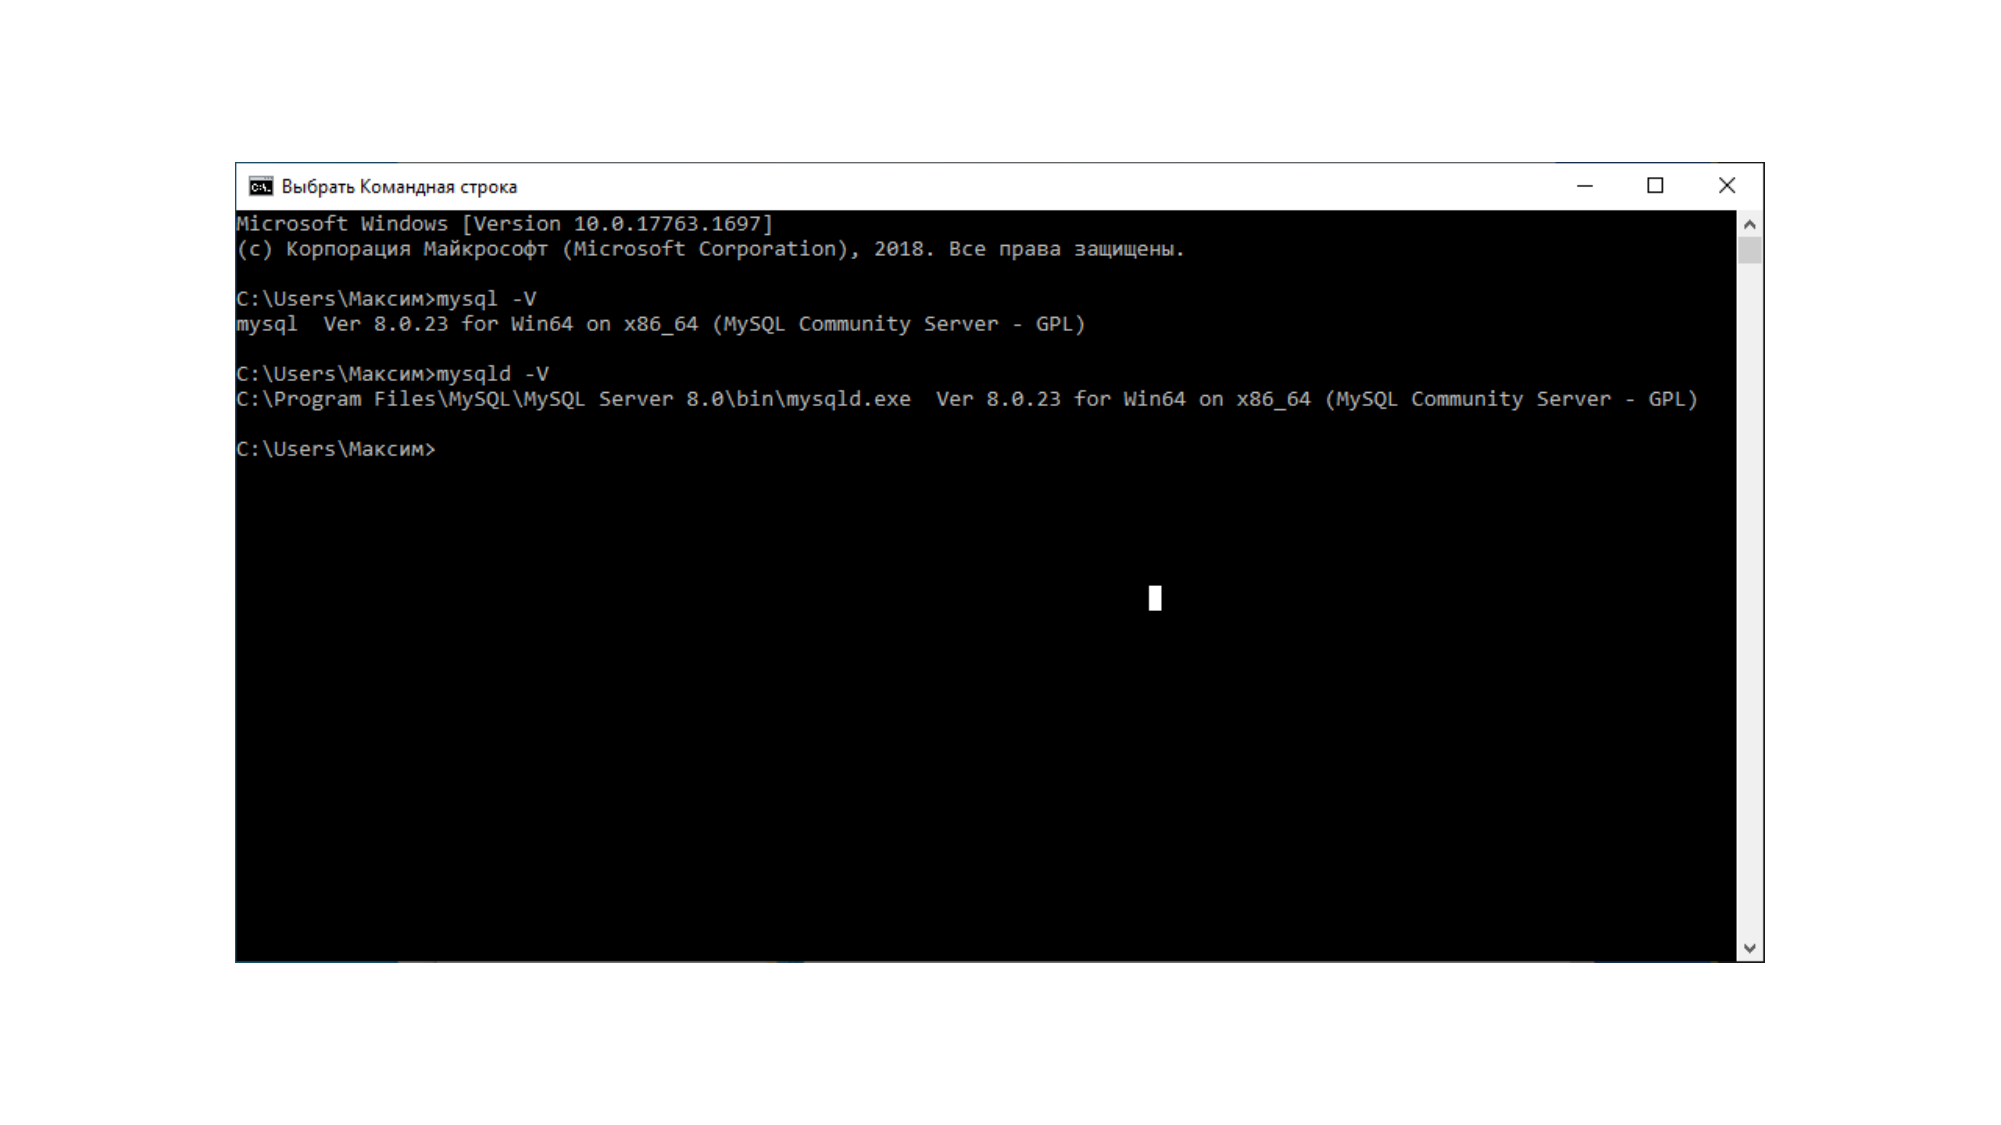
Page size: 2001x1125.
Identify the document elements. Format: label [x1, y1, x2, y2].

picture [235, 162, 1765, 963]
